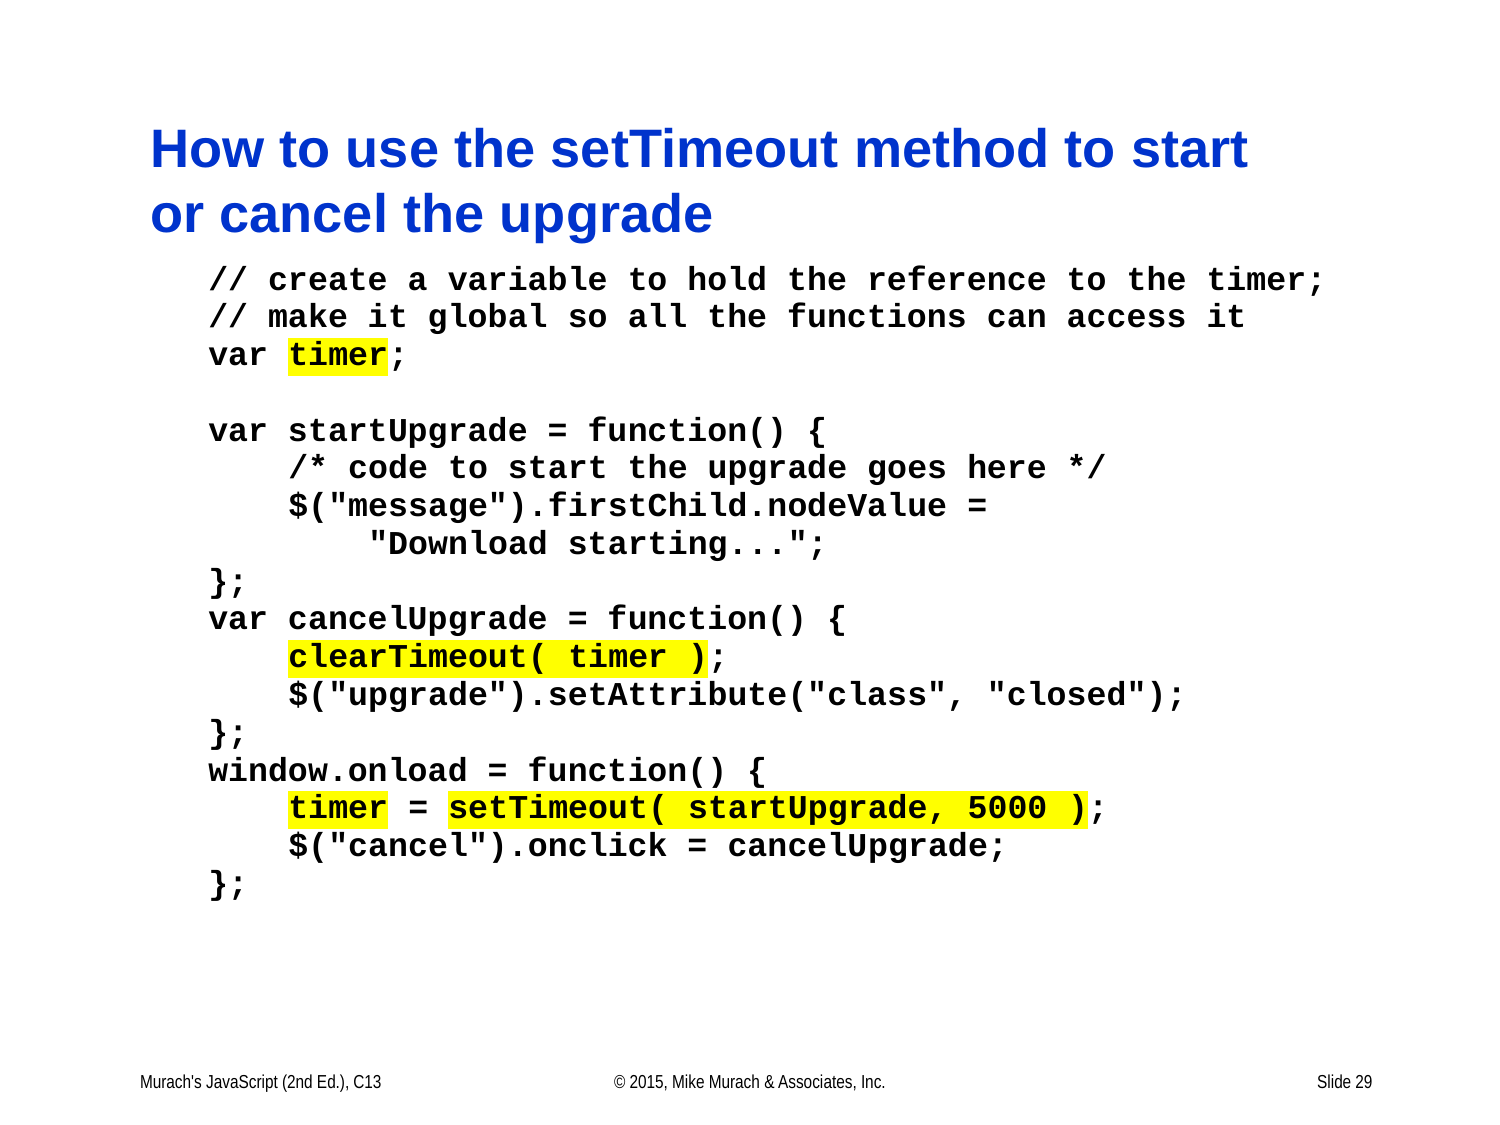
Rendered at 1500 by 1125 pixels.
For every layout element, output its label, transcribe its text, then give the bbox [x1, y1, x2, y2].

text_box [150, 262, 1350, 906]
slide_number Murach's JavaScript (2nd Ed.), C13 [125, 1025, 450, 1100]
title How to use the setTimeout method to start or cancel the upgrade [150, 112, 1350, 244]
slide_number Slide 29 [1074, 1025, 1388, 1100]
footer © 2015, Mike Murach & Associates, Inc. [474, 1025, 1025, 1100]
